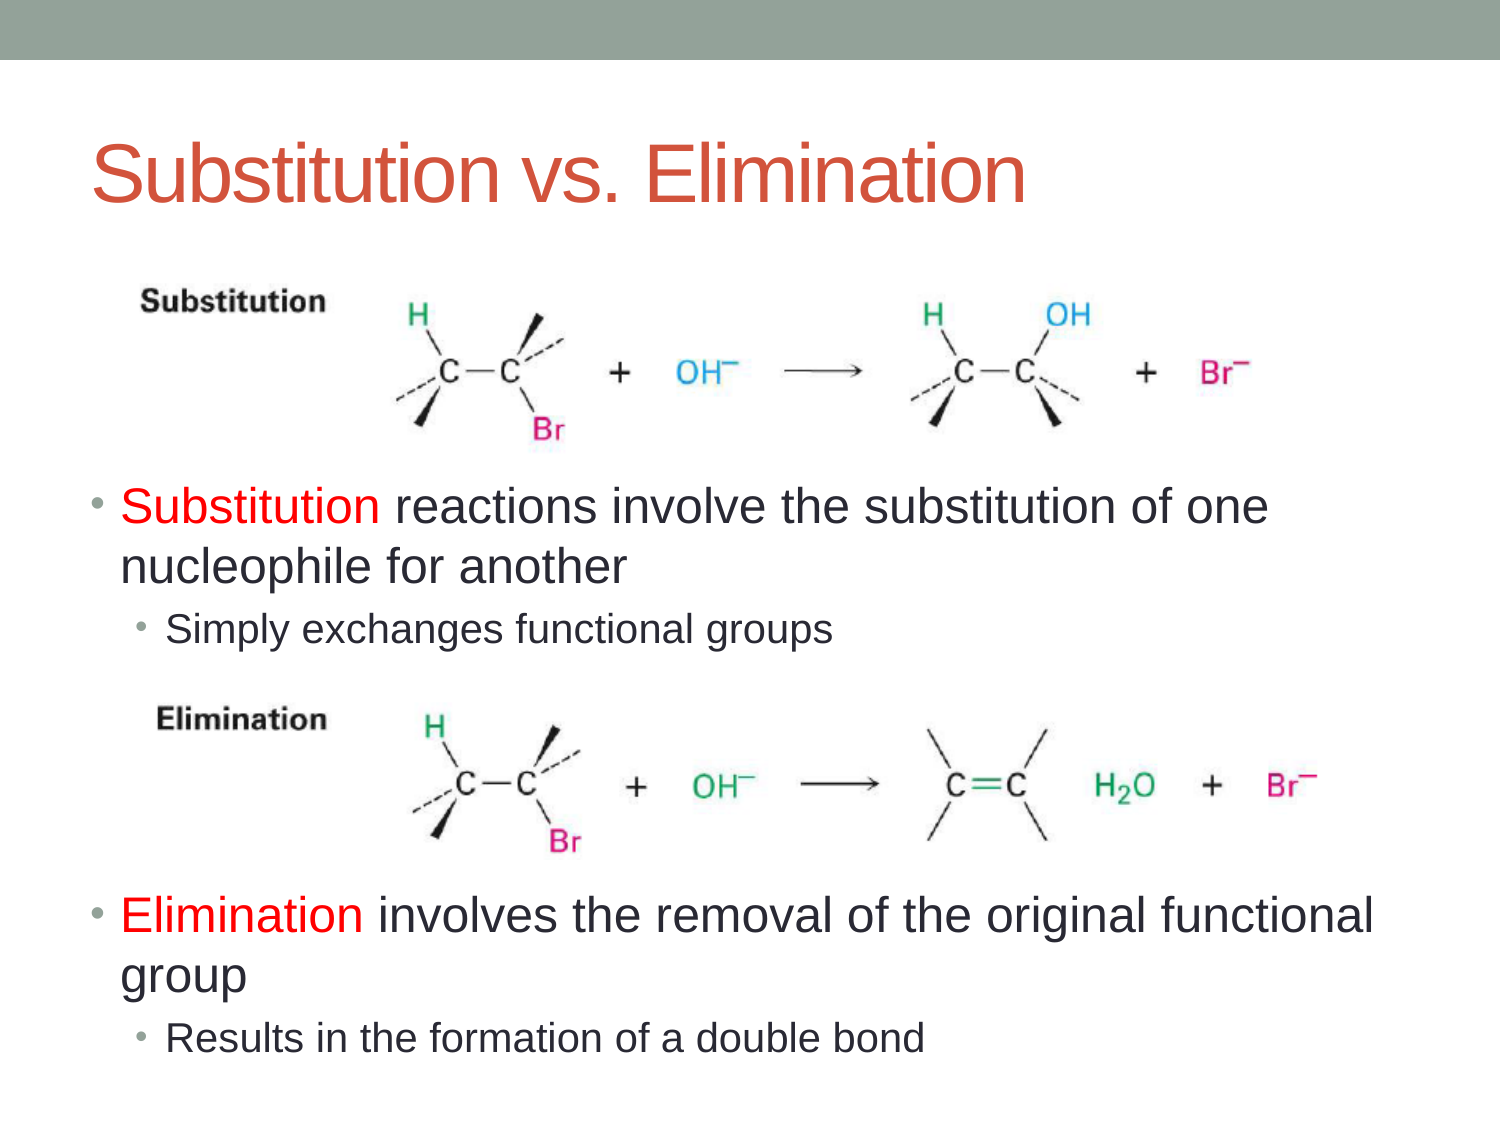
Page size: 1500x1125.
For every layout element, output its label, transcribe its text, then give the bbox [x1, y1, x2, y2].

picture [137, 271, 1282, 466]
picture [155, 687, 1322, 860]
list Substitution reactions involve the substitution of one nucleophile for another Simply exchanges functional groups [75, 465, 1425, 691]
text_box Elimination involves the removal of the original functional group Results in the formation of a double bond [74, 874, 1425, 1100]
title Substitution vs. Elimination [75, 87, 1425, 250]
